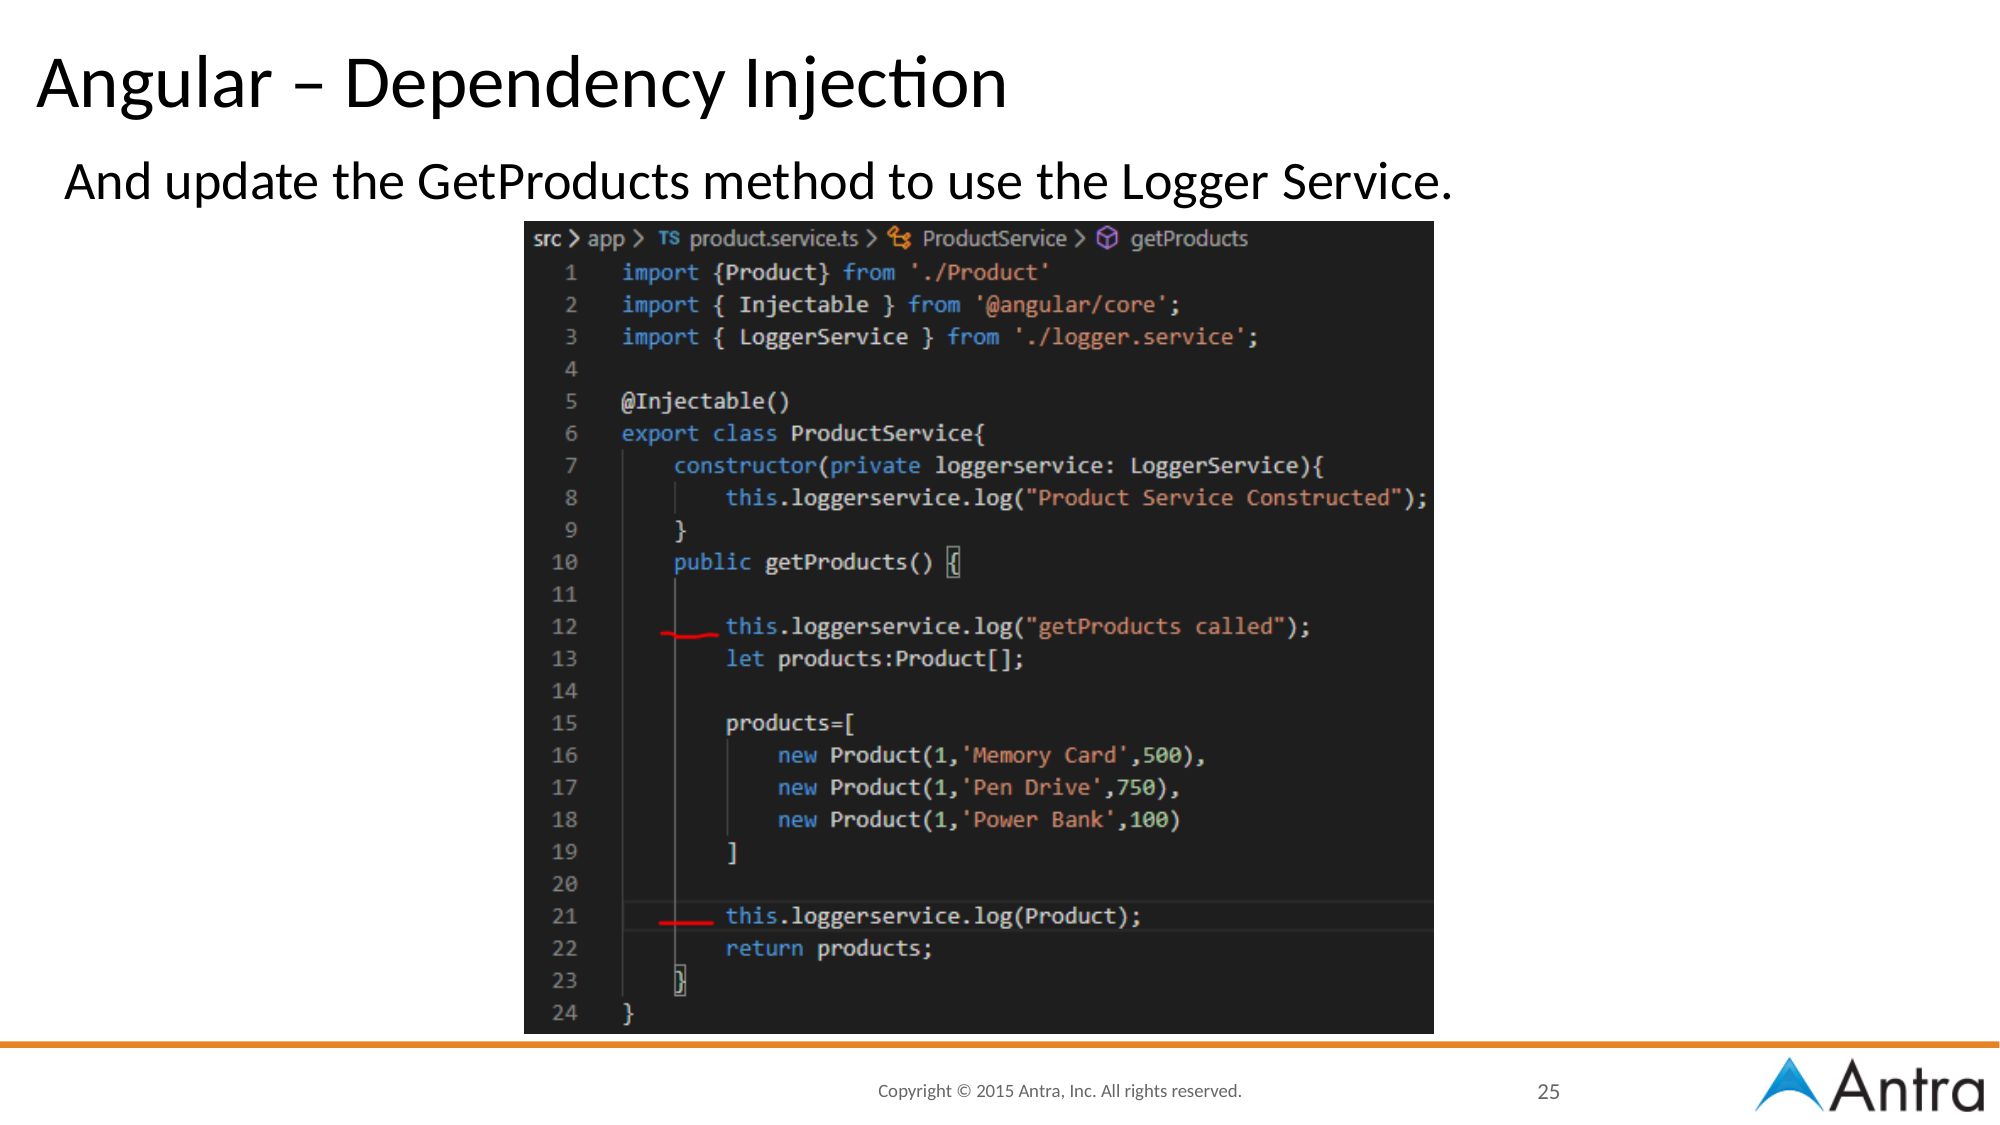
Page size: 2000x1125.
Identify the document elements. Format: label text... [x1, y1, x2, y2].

title Angular – Dependency Injection [36, 41, 1862, 123]
picture [1744, 1048, 1994, 1122]
list And update the GetProducts method to use the Logger Service. [64, 153, 1890, 879]
picture [523, 221, 1434, 1034]
slide_number 25 [1498, 1075, 1561, 1106]
